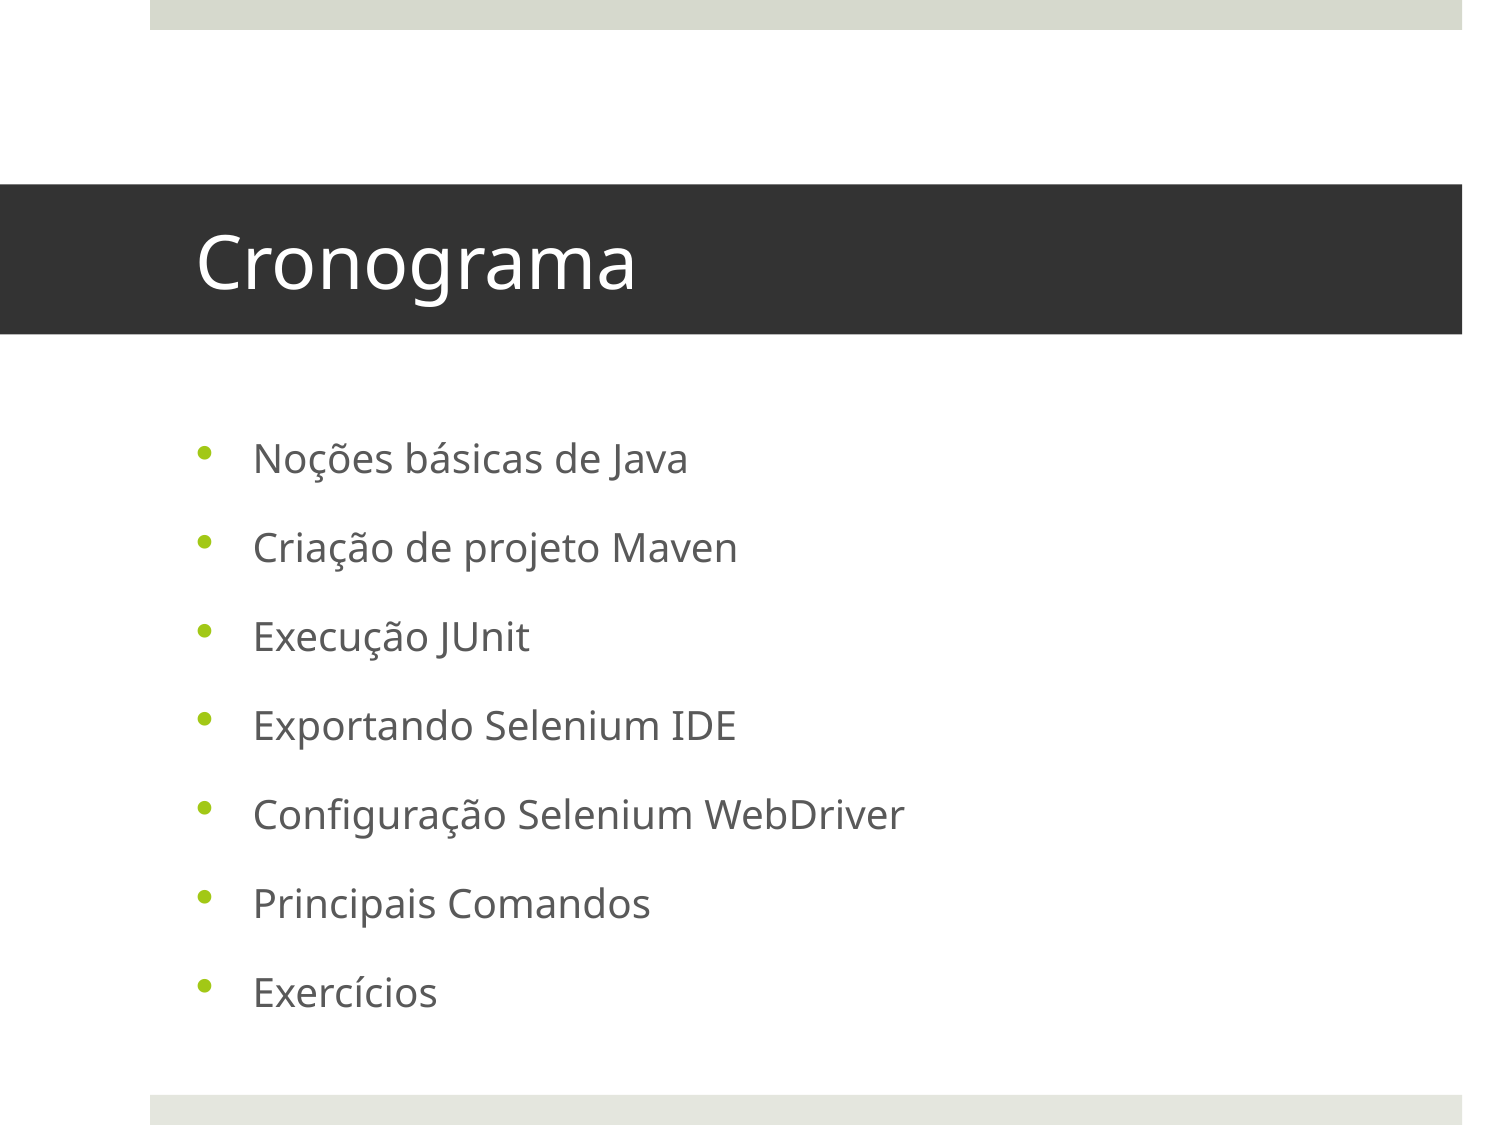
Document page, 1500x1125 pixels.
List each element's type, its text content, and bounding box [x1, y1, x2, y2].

title Cronograma [0, 184, 1463, 335]
list Noções básicas de Java Criação de projeto Maven Execução JUnit Exportando Selenium IDE Configuração Selenium WebDriver Principais Comandos Exercícios [182, 425, 1432, 1028]
